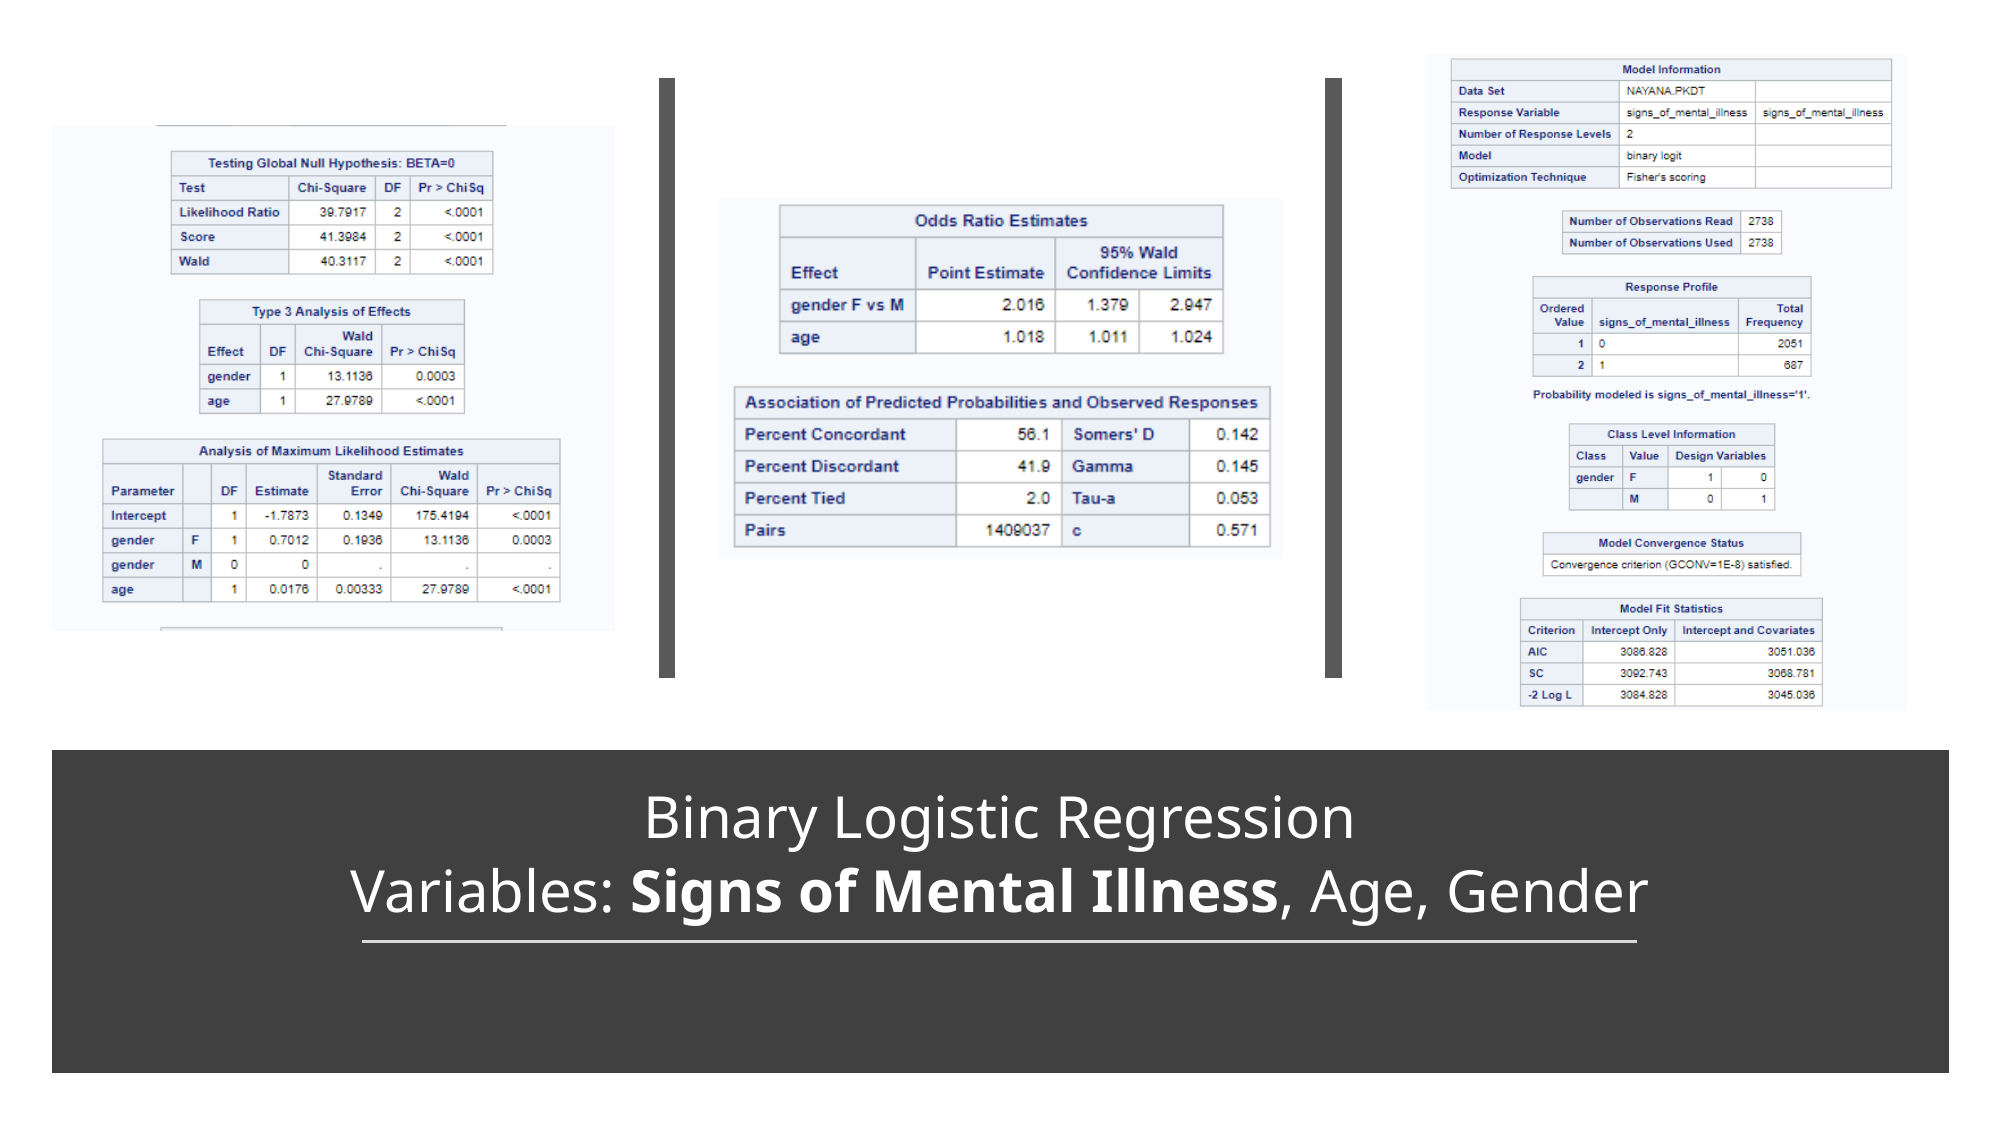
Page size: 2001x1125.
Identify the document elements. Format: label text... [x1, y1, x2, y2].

text_box Binary Logistic Regression Variables: Signs of Mental Illness, Age, Gender [86, 780, 1914, 933]
text_box [61, 759, 1939, 1064]
picture [52, 125, 615, 631]
picture [719, 198, 1283, 558]
picture [1427, 54, 1907, 710]
